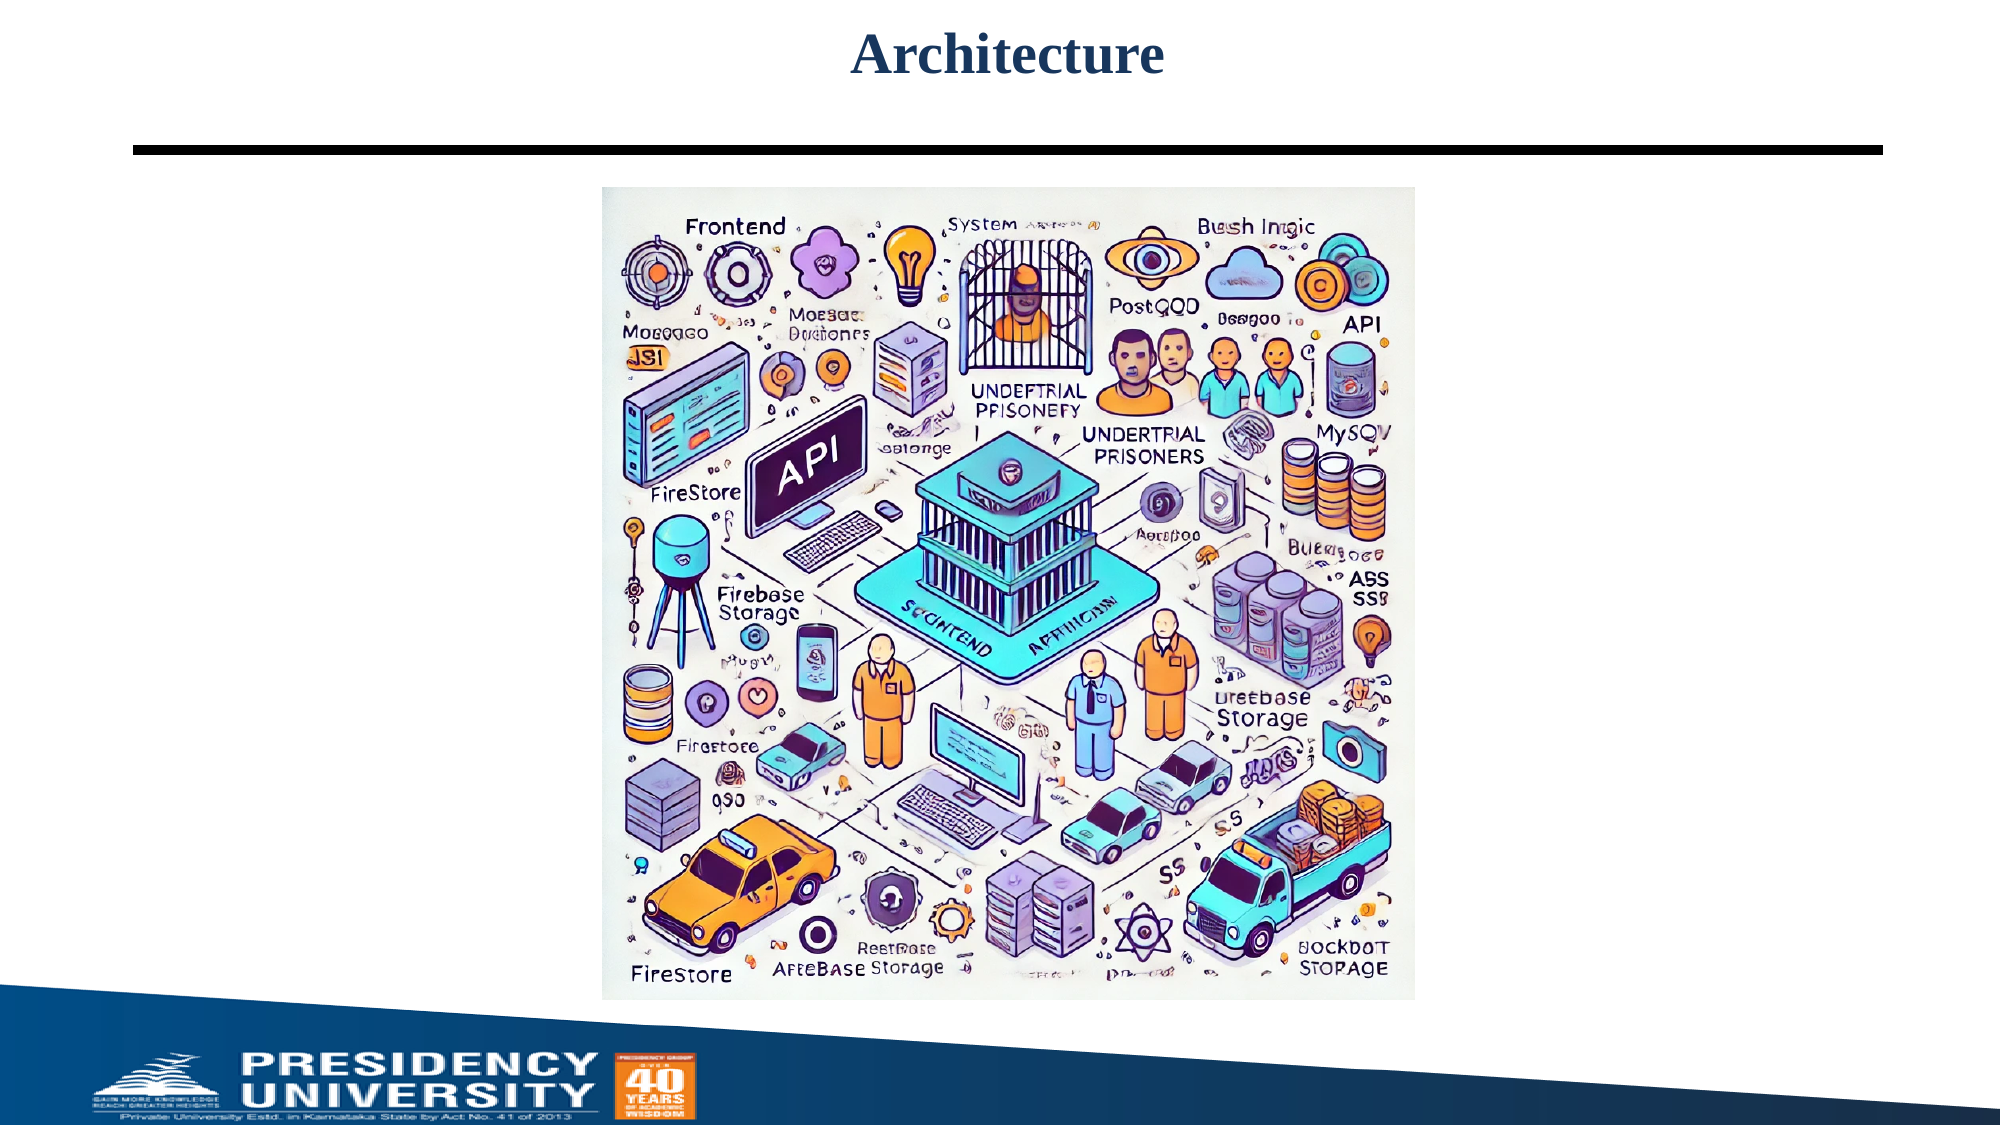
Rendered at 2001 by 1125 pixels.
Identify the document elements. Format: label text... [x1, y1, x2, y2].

title Architecture [133, 45, 1884, 125]
picture [0, 187, 2000, 1125]
